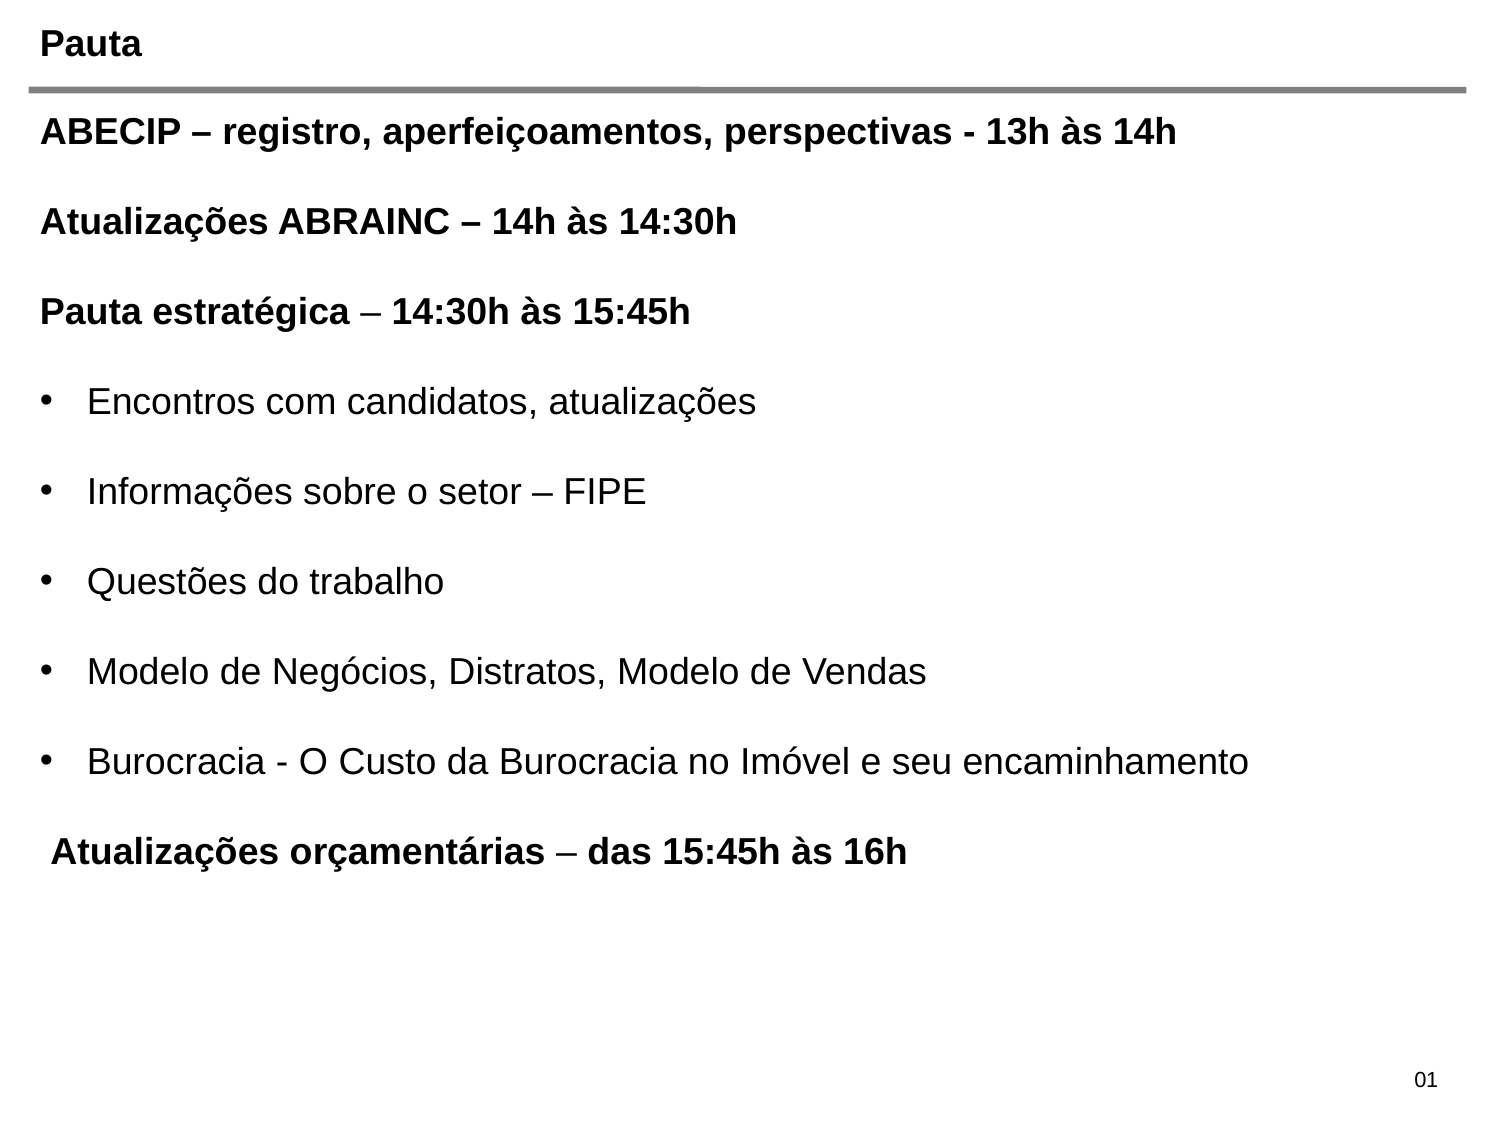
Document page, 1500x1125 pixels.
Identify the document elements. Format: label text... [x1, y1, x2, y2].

title Pauta [39, 24, 1254, 66]
text_box 01 [1399, 1058, 1500, 1100]
text_box ABECIP – registro, aperfeiçoamentos, perspectivas - 13h às 14h Atualizações ABRAINC – 14h às 14:30h Pauta estratégica – 14:30h às 15:45h Encontros com candidatos, atualizações Informações sobre o setor – FIPE Questões do trabalho Modelo de Negócios, Distratos, Modelo de Vendas Burocracia - O Custo da Burocracia no Imóvel e seu encaminhamento Atualizações orçamentárias – das 15:45h às 16h [29, 101, 1467, 923]
